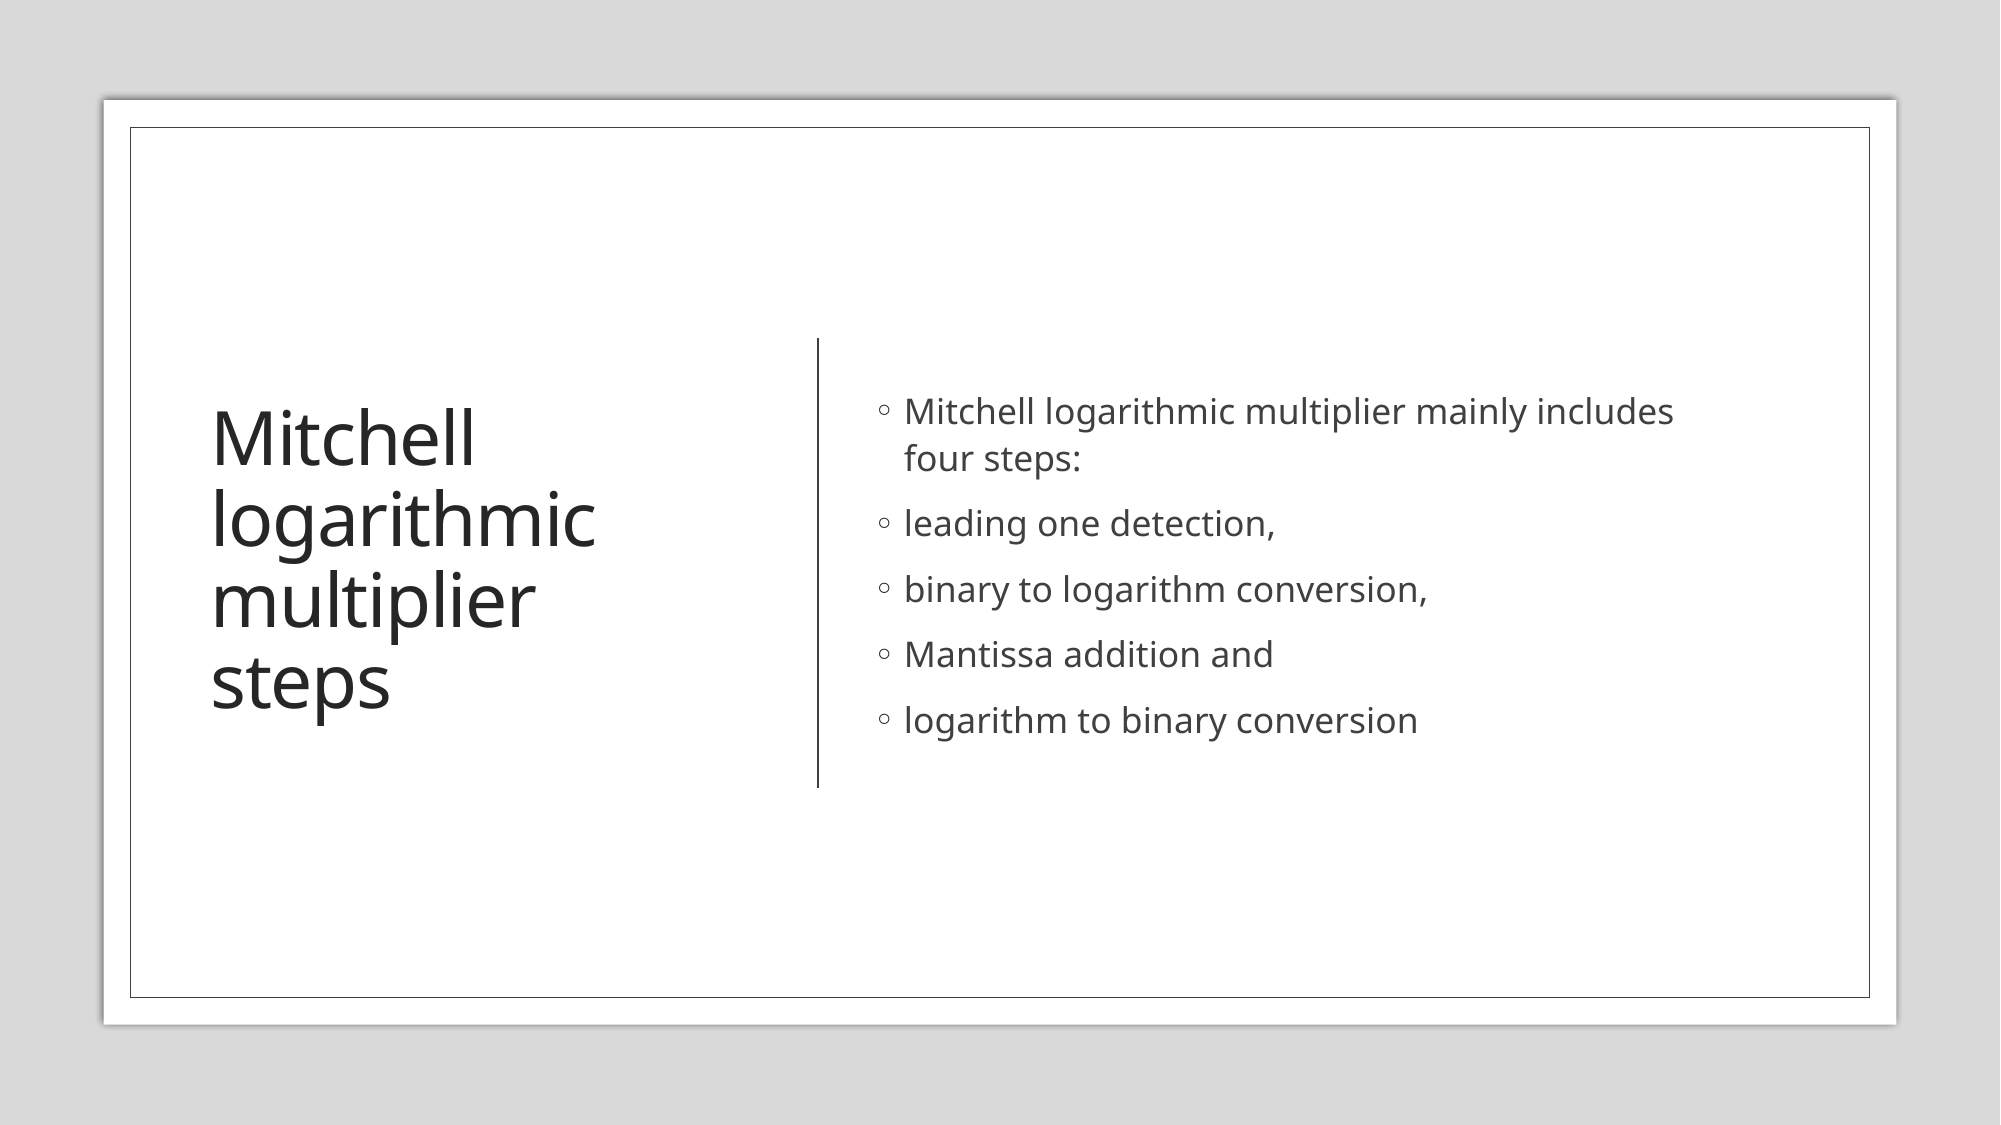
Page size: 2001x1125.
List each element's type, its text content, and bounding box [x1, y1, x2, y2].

title Mitchell logarithmic multiplier steps [195, 233, 765, 892]
text_box [103, 100, 1897, 1025]
list Mitchell logarithmic multiplier mainly includes four steps: leading one detection, binary to logarithm conversion, Mantissa addition and logarithm to binary conversion [859, 233, 1764, 892]
text_box [0, 0, 2000, 1125]
text_box [130, 127, 1870, 998]
